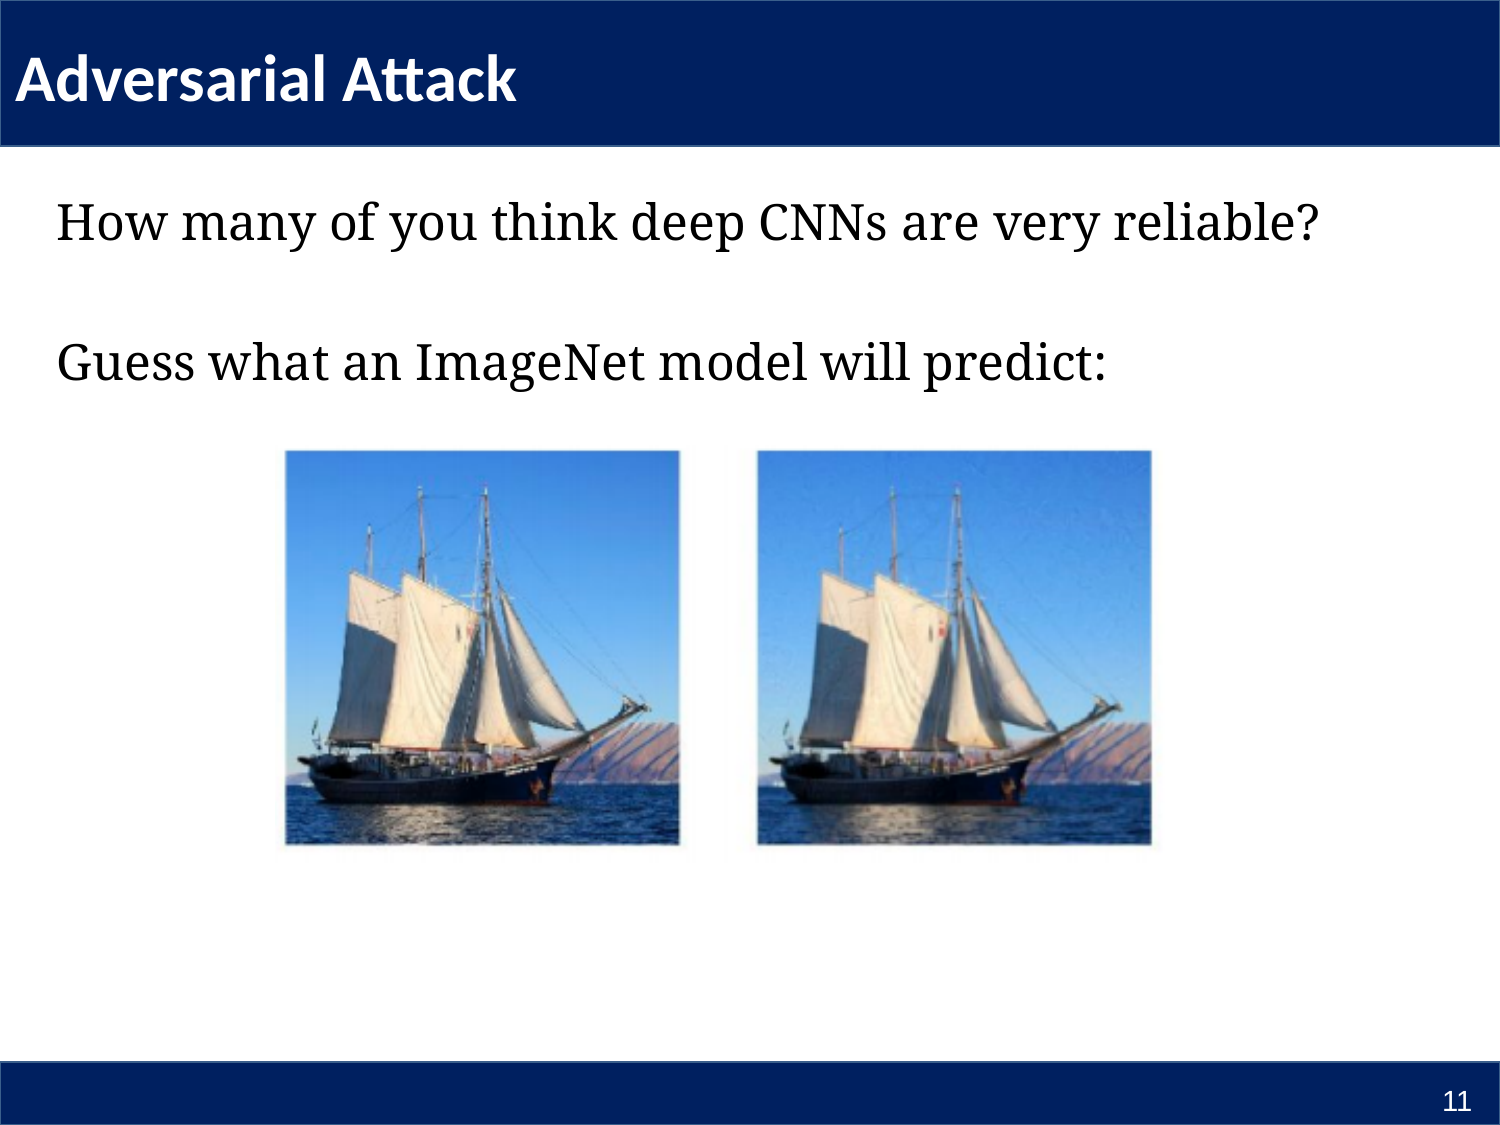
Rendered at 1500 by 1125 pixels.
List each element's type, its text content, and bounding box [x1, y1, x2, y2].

picture [274, 445, 1169, 863]
text_box How many of you think deep CNNs are very reliable? Guess what an ImageNet model will predict: [42, 182, 1450, 1005]
slide_number 11 [1137, 1074, 1488, 1125]
title Adversarial Attack [0, 0, 1138, 150]
